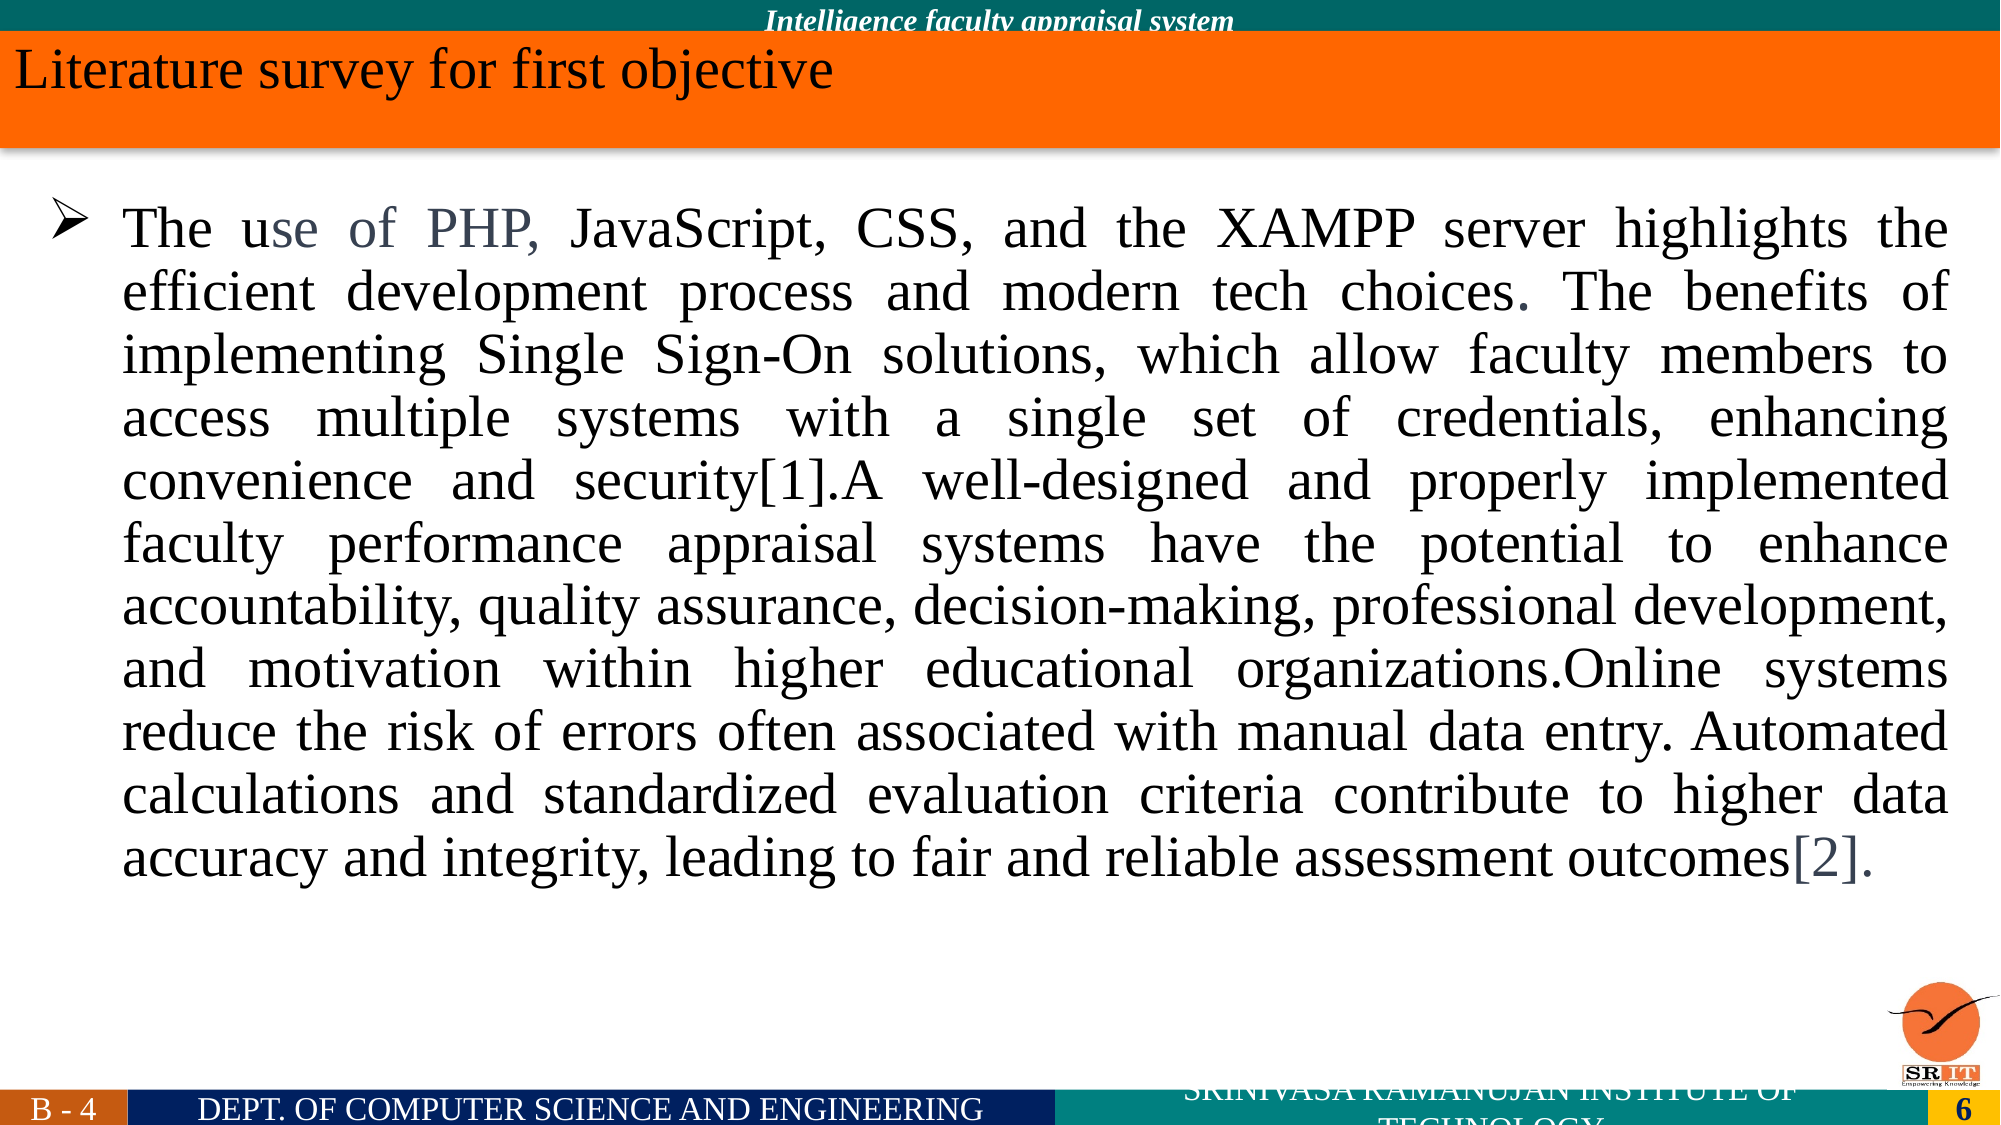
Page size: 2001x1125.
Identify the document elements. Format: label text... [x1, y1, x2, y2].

list The use of PHP, JavaScript, CSS, and the XAMPP server highlights the efficient development process and modern tech choices. The benefits of implementing Single Sign-On solutions, which allow faculty members to access multiple systems with a single set of credentials, enhancing convenience and security[1].A well-designed and properly implemented faculty performance appraisal systems have the potential to enhance accountability, quality assurance, decision-making, professional development, and motivation within higher educational organizations.Online systems reduce the risk of errors often associated with manual data entry. Automated calculations and standardized evaluation criteria contribute to higher data accuracy and integrity, leading to fair and reliable assessment outcomes[2]. [32, 190, 1965, 1058]
title Literature survey for first objective [0, 30, 2000, 149]
picture [1887, 977, 2000, 1090]
